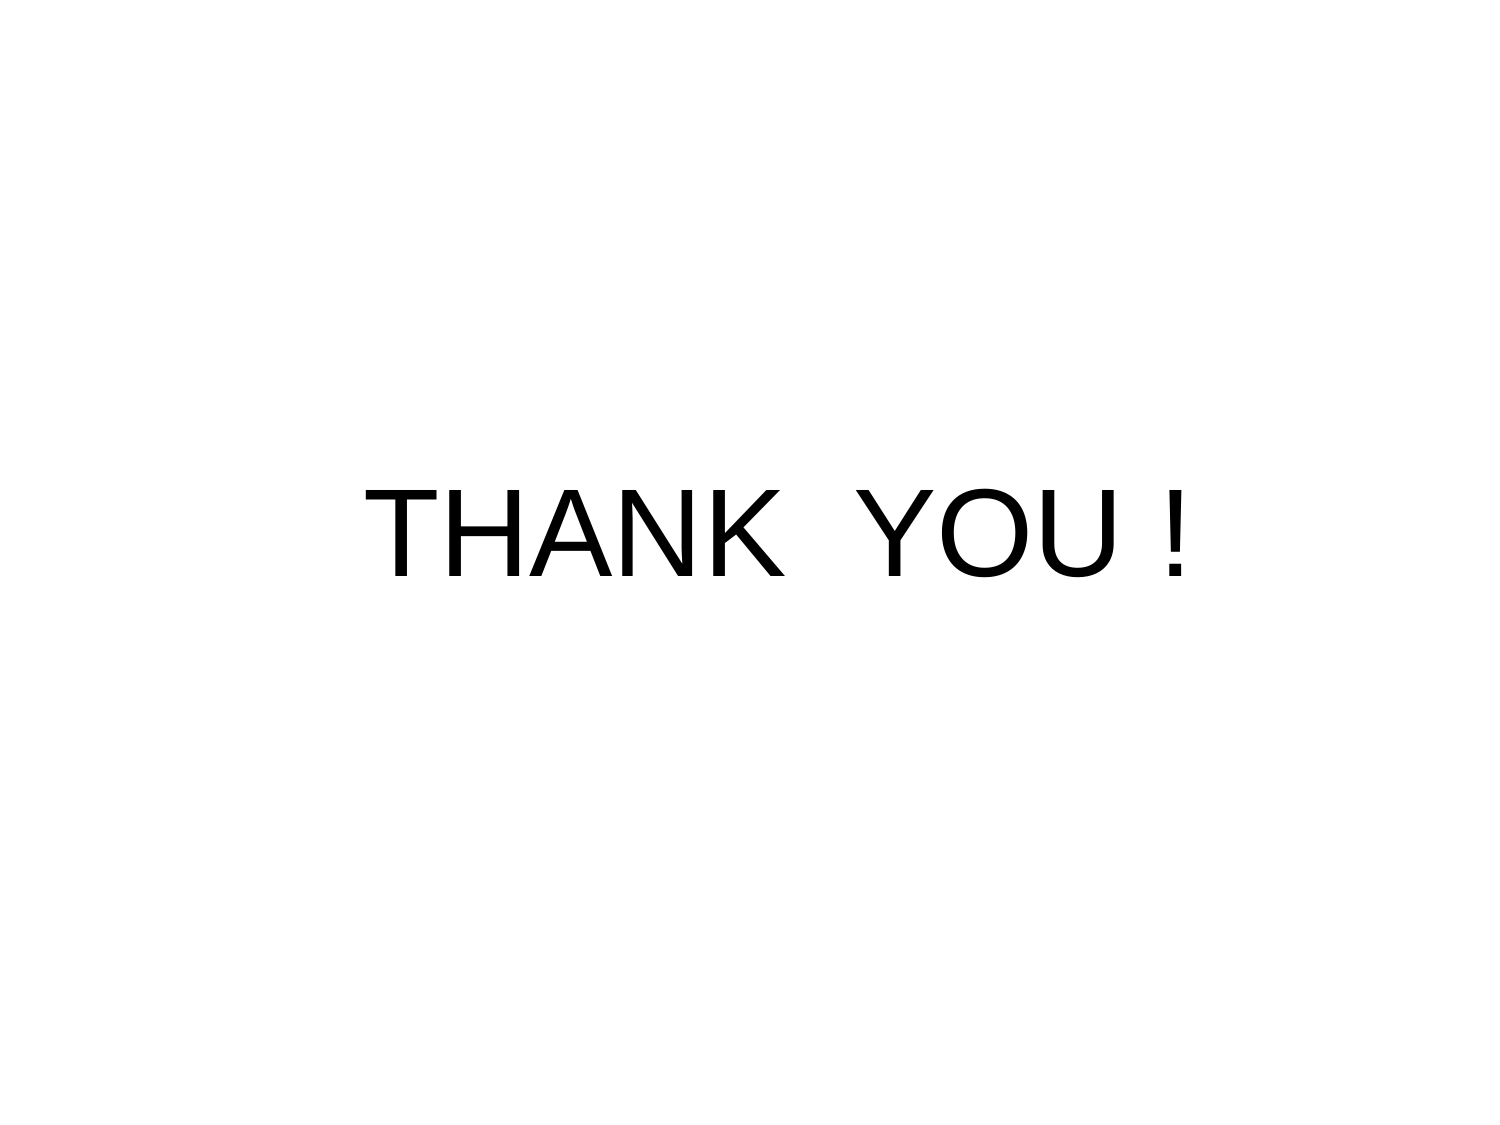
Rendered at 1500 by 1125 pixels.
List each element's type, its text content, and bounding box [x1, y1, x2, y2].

text_box THANK YOU ! [348, 444, 1412, 610]
